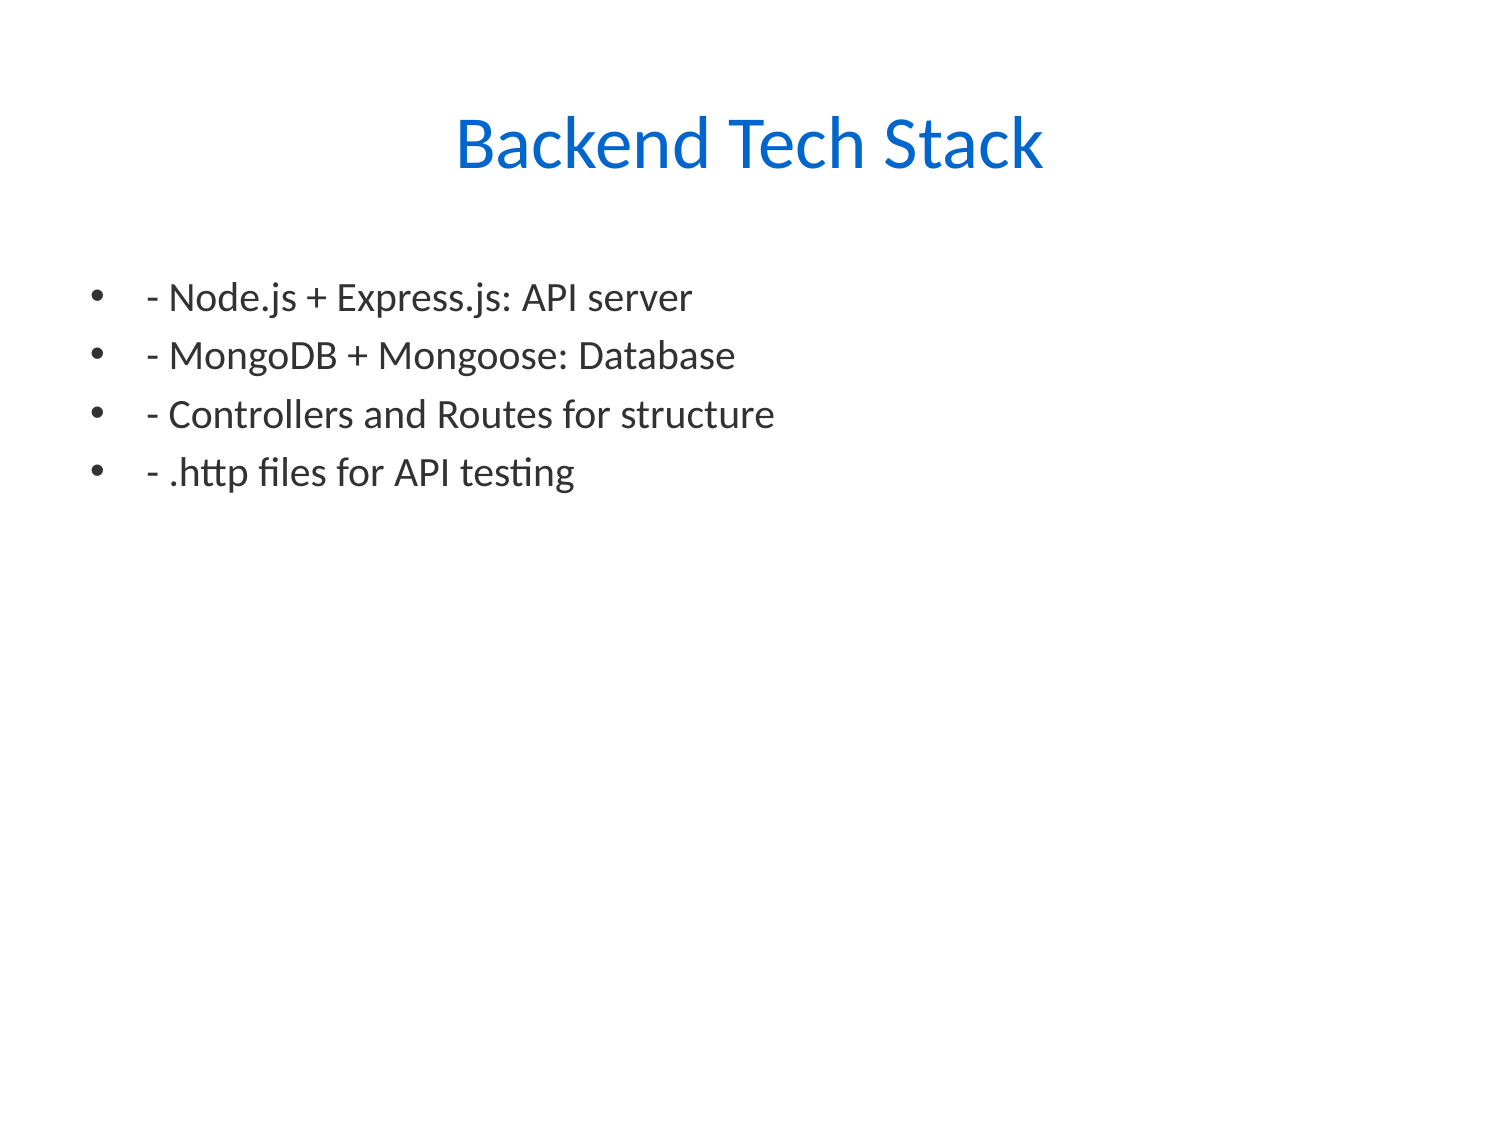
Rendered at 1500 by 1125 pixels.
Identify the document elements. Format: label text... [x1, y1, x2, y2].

title Backend Tech Stack [75, 45, 1425, 233]
list - Node.js + Express.js: API server - MongoDB + Mongoose: Database - Controllers and Routes for structure - .http files for API testing [75, 262, 1425, 1005]
